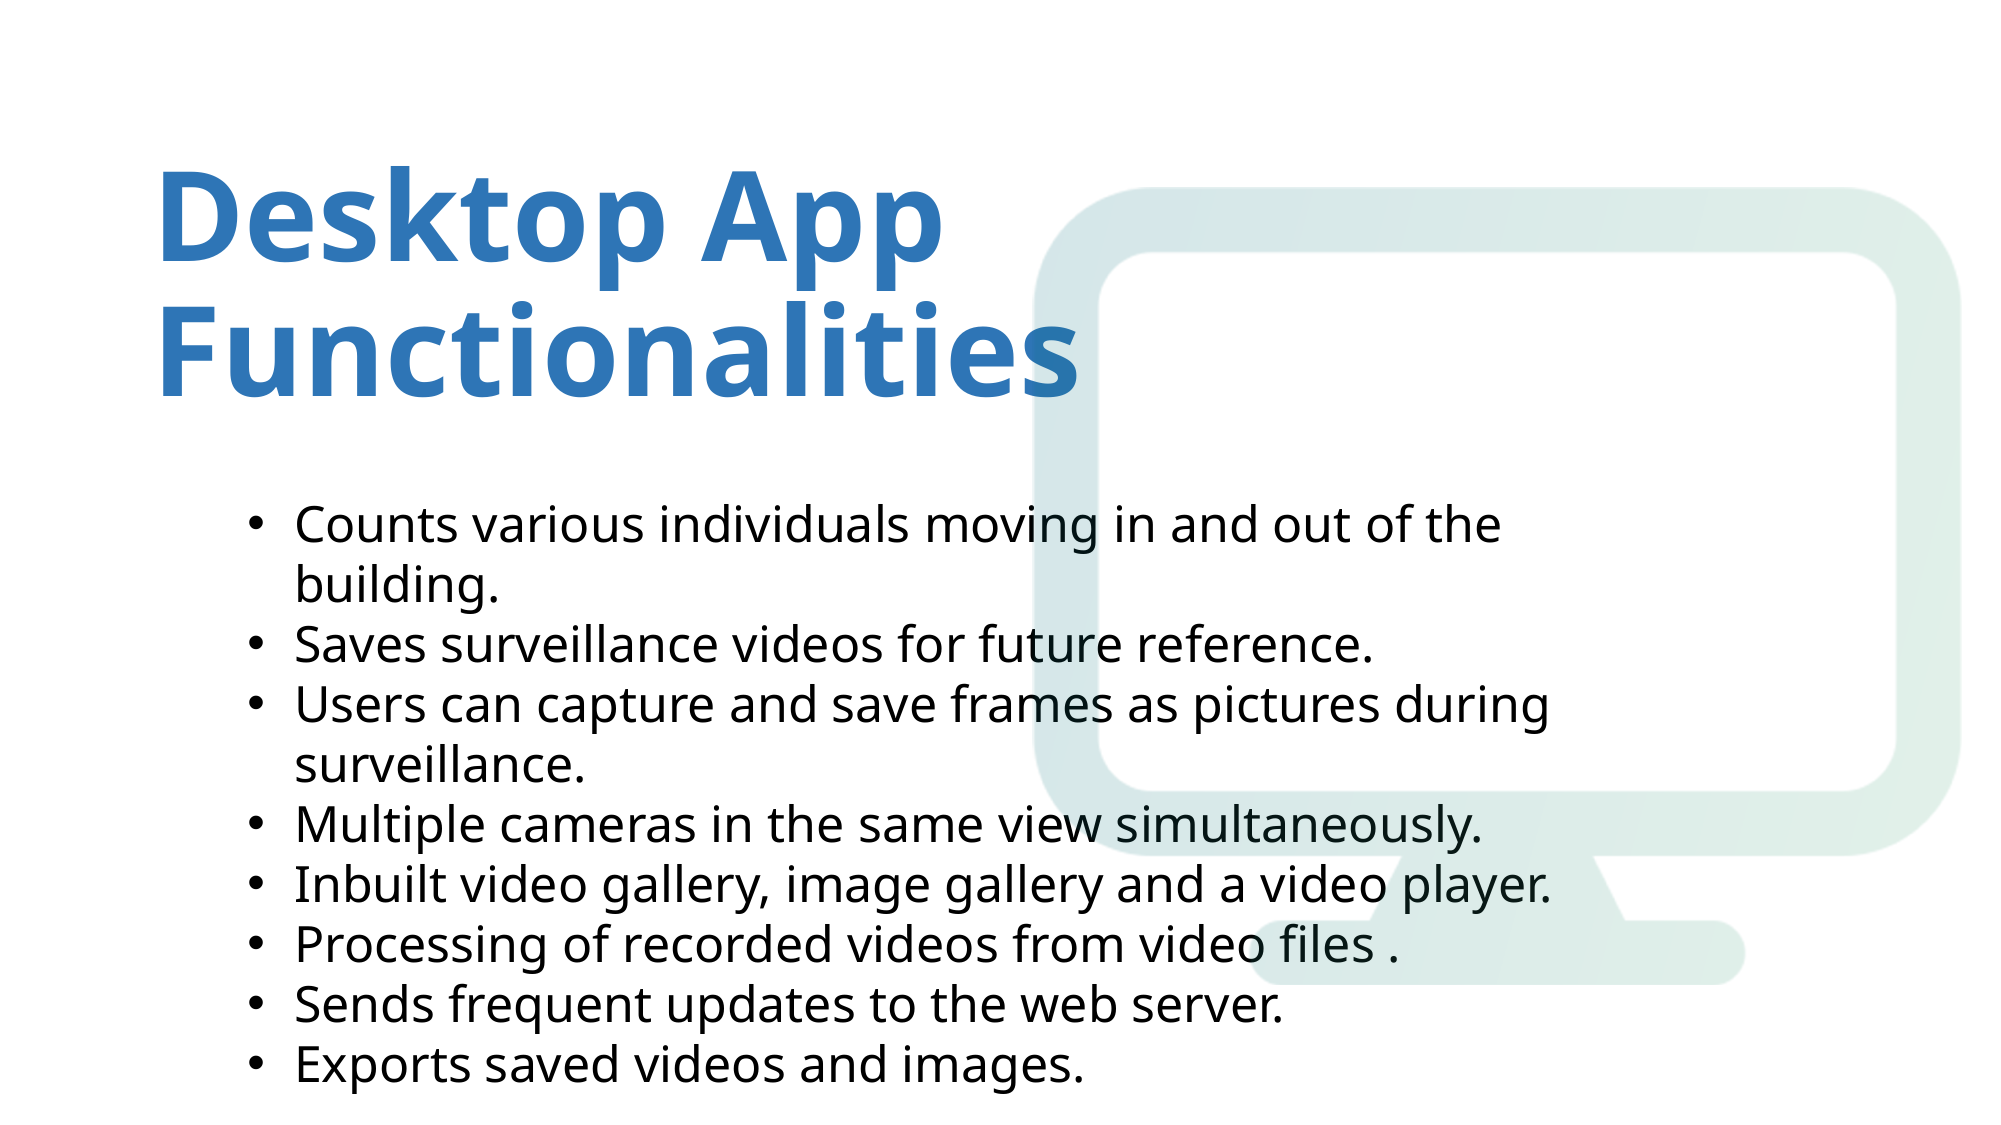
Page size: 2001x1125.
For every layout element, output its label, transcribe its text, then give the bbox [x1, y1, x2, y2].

text_box Counts various individuals moving in and out of the building. Saves surveillance videos for future reference. Users can capture and save frames as pictures during surveillance. Multiple cameras in the same view simultaneously. Inbuilt video gallery, image gallery and a video player. Processing of recorded videos from video files . Sends frequent updates to the web server. Exports saved videos and images. [232, 484, 1723, 1124]
title Desktop App Functionalities [137, 146, 1333, 430]
picture [1032, 187, 1962, 985]
